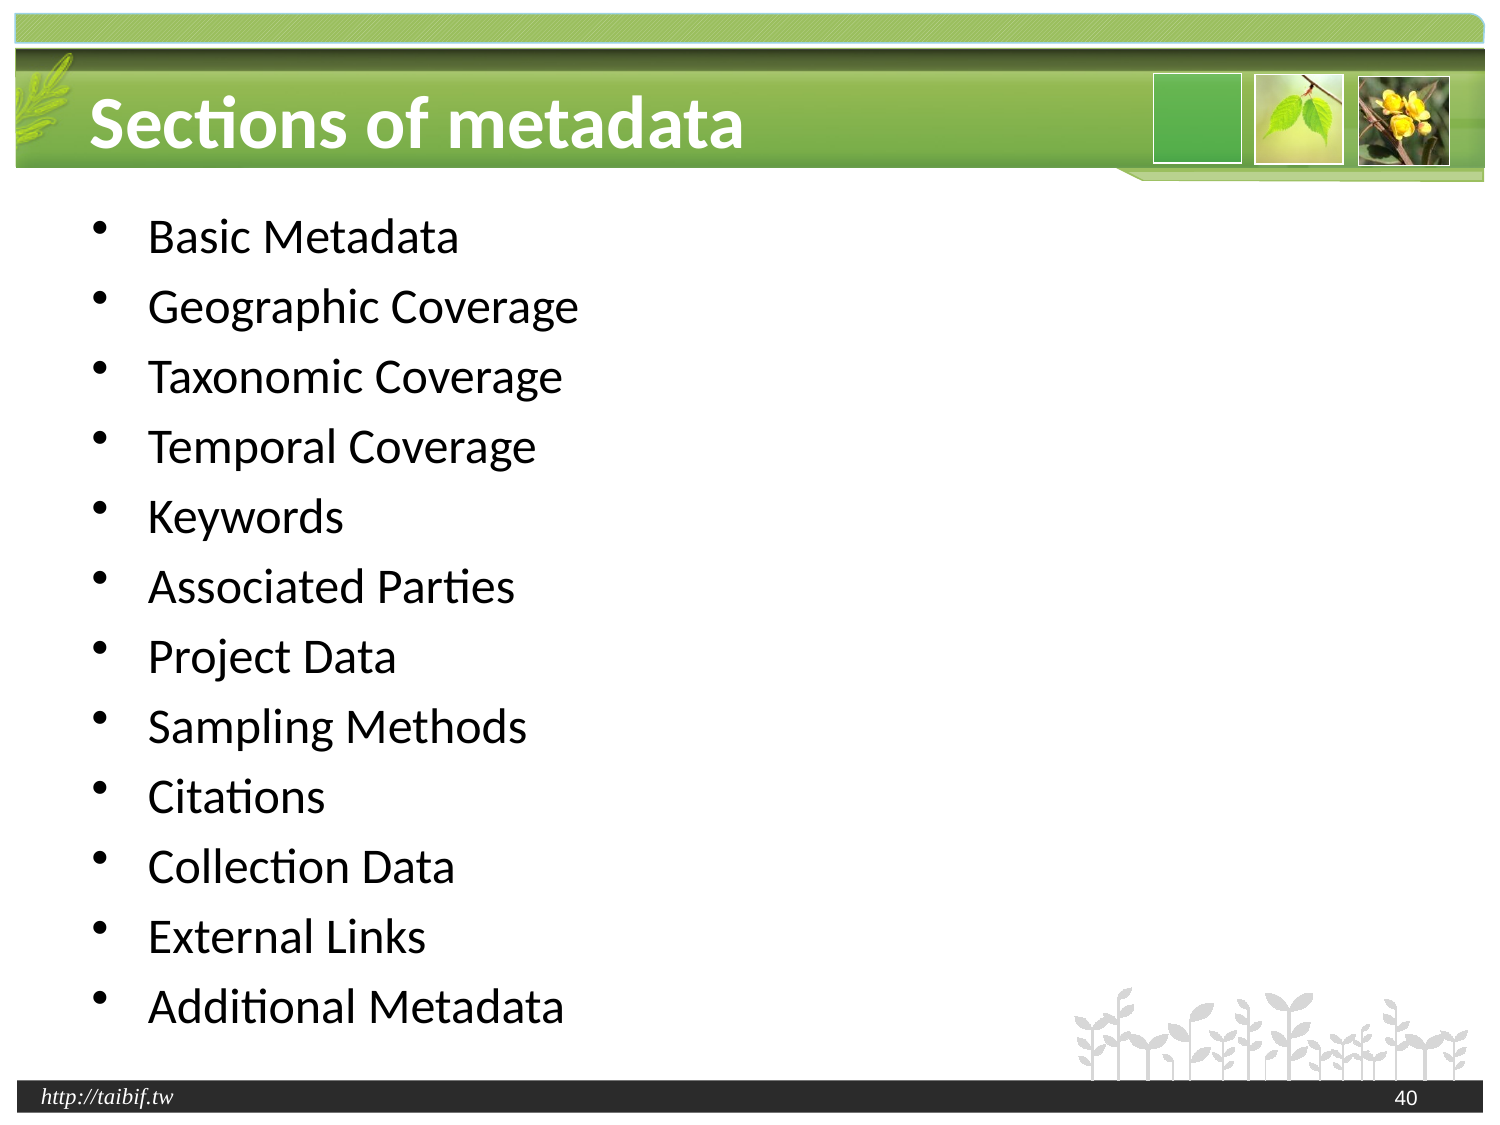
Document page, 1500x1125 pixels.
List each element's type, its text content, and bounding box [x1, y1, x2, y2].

list Basic Metadata Geographic Coverage Taxonomic Coverage Temporal Coverage Keywords Associated Parties Project Data Sampling Methods Citations Collection Data External Links Additional Metadata [76, 196, 1427, 1035]
title Sections of metadata [75, 66, 1093, 168]
slide_number 40 [1167, 1077, 1433, 1125]
picture [16, 49, 1485, 168]
